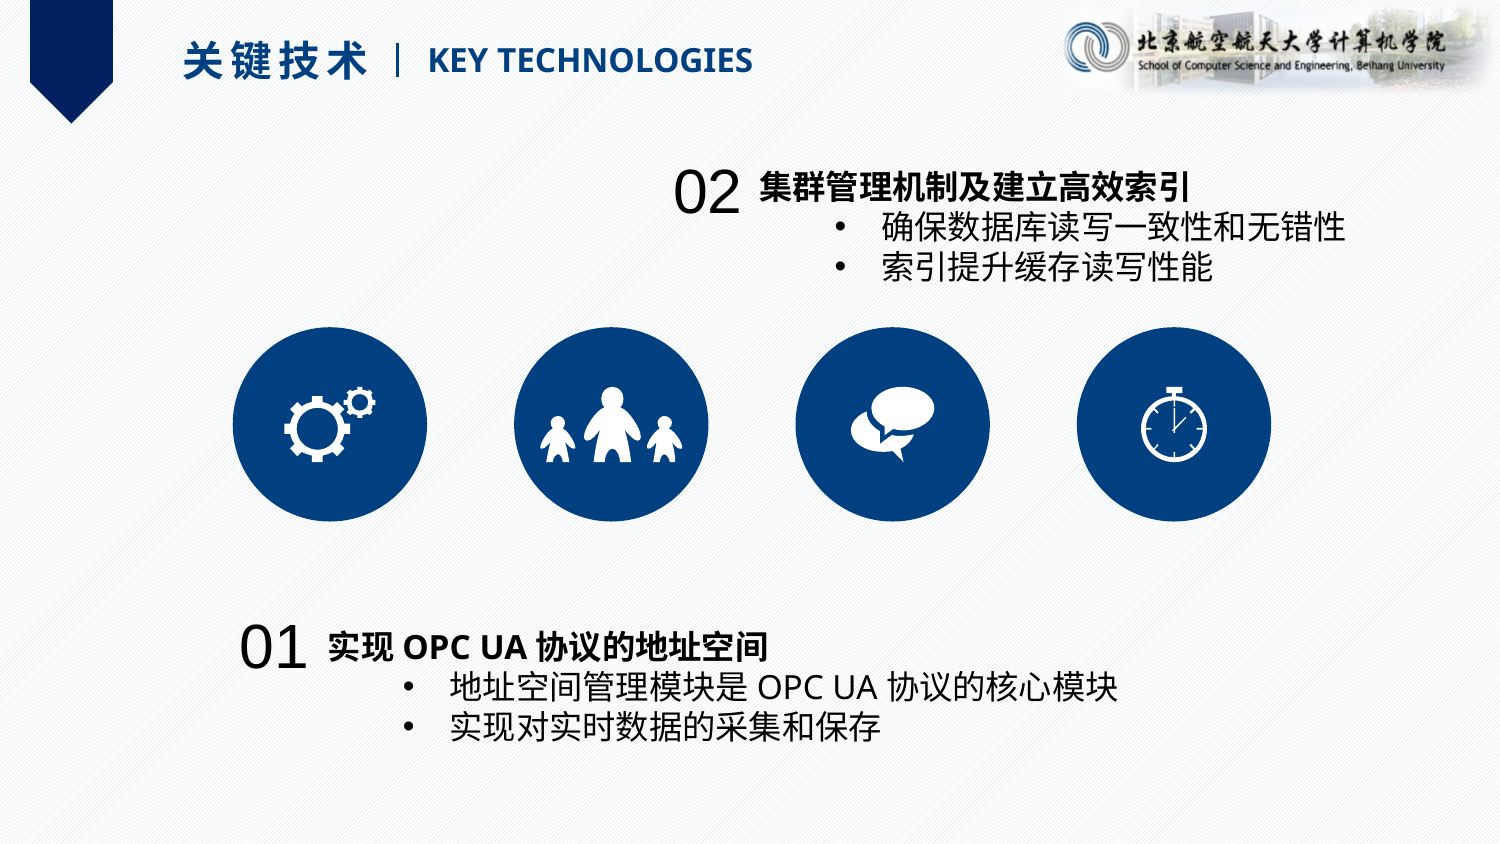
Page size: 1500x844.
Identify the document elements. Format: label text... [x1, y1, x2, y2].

text_box 01 [224, 598, 325, 689]
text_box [795, 327, 990, 522]
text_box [657, 143, 1363, 296]
text_box 实现OPC UA协议的地址空间 地址空间管理模块是OPC UA协议的核心模块 实现对实时数据的采集和保存 [313, 598, 1134, 754]
text_box KEY TECHNOLOGIES [412, 32, 769, 87]
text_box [1076, 327, 1272, 522]
text_box 关键技术 [167, 27, 384, 92]
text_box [232, 327, 428, 522]
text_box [514, 327, 709, 522]
picture [1075, 15, 1485, 82]
